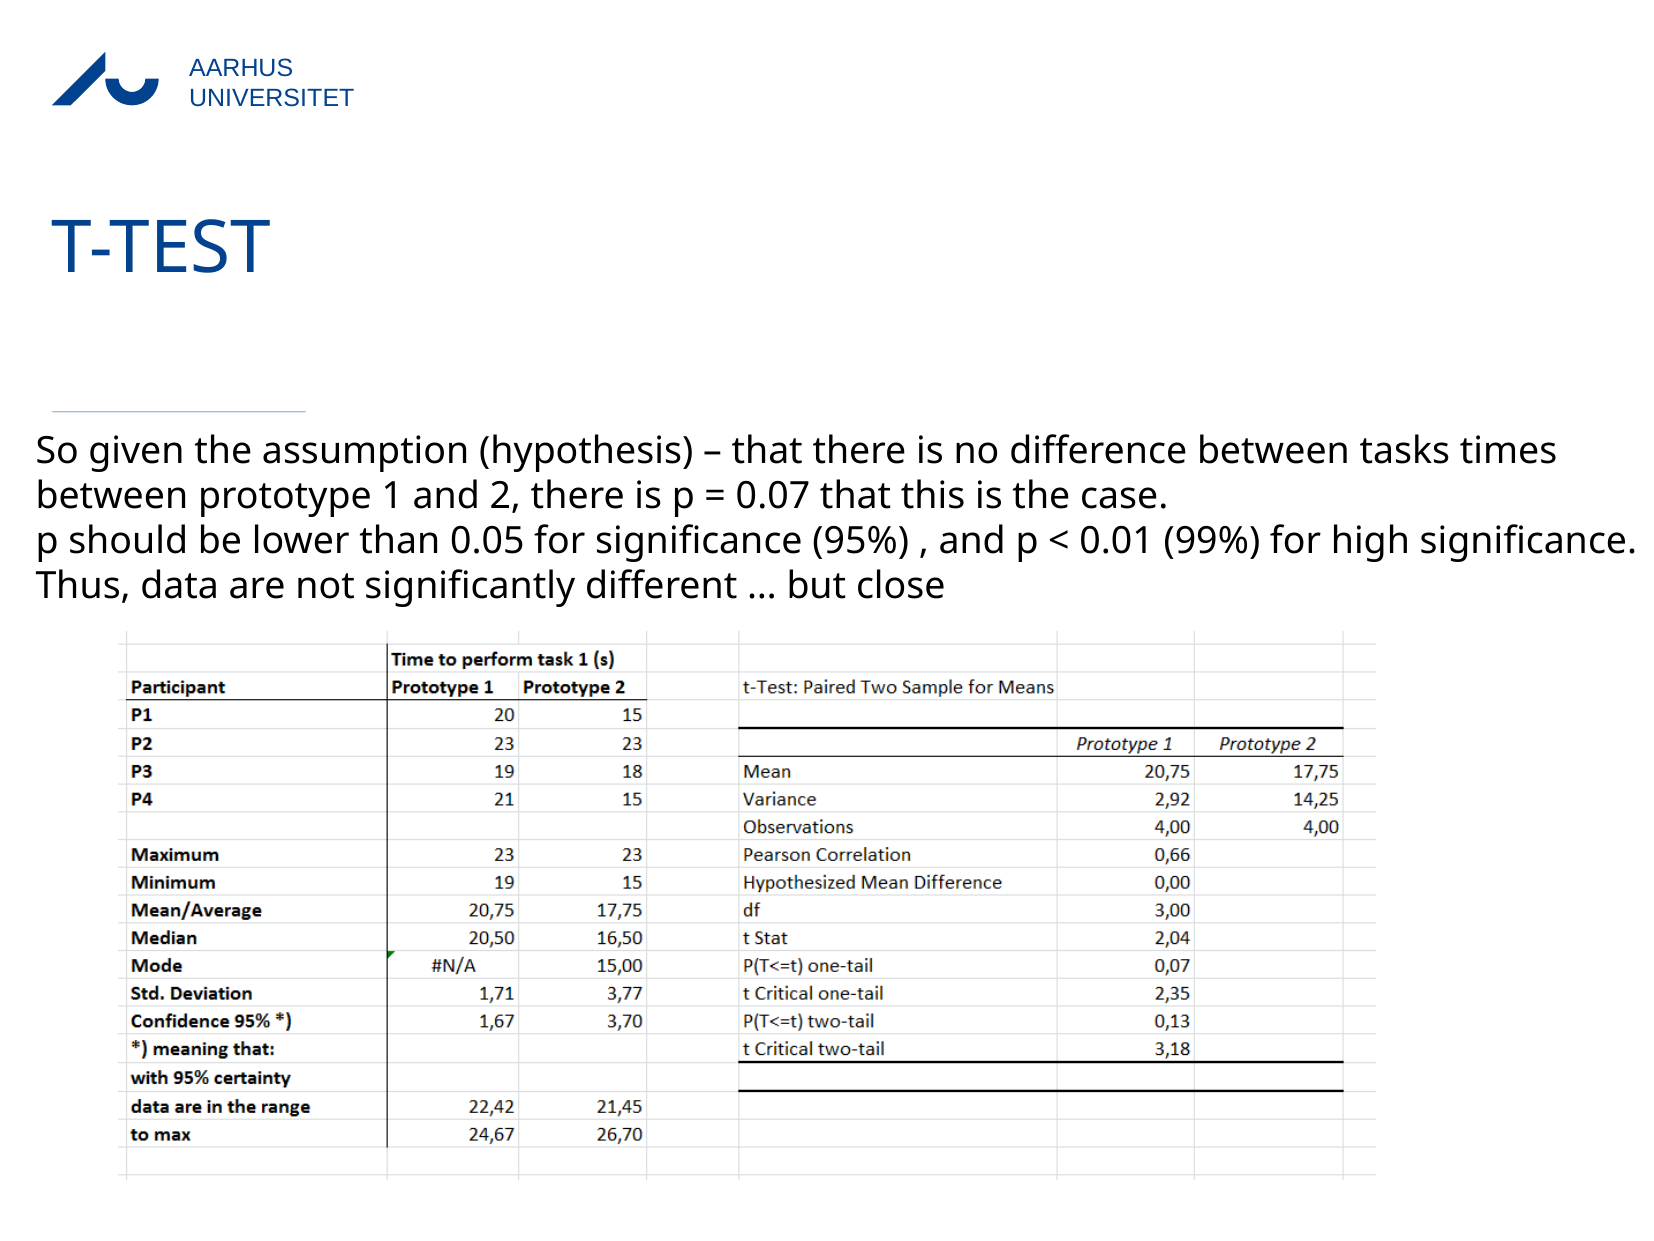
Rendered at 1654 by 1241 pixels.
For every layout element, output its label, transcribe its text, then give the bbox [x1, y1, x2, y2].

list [117, 631, 1376, 1180]
title T-test [51, 214, 1602, 289]
text_box So given the assumption (hypothesis) – that there is no difference between tasks times between prototype 1 and 2, there is p = 0.07 that this is the case. p should be lower than 0.05 for significance (95%) , and p < 0.01 (99%) for high significance. Thus, data are not significantly different … but close [20, 419, 1654, 614]
